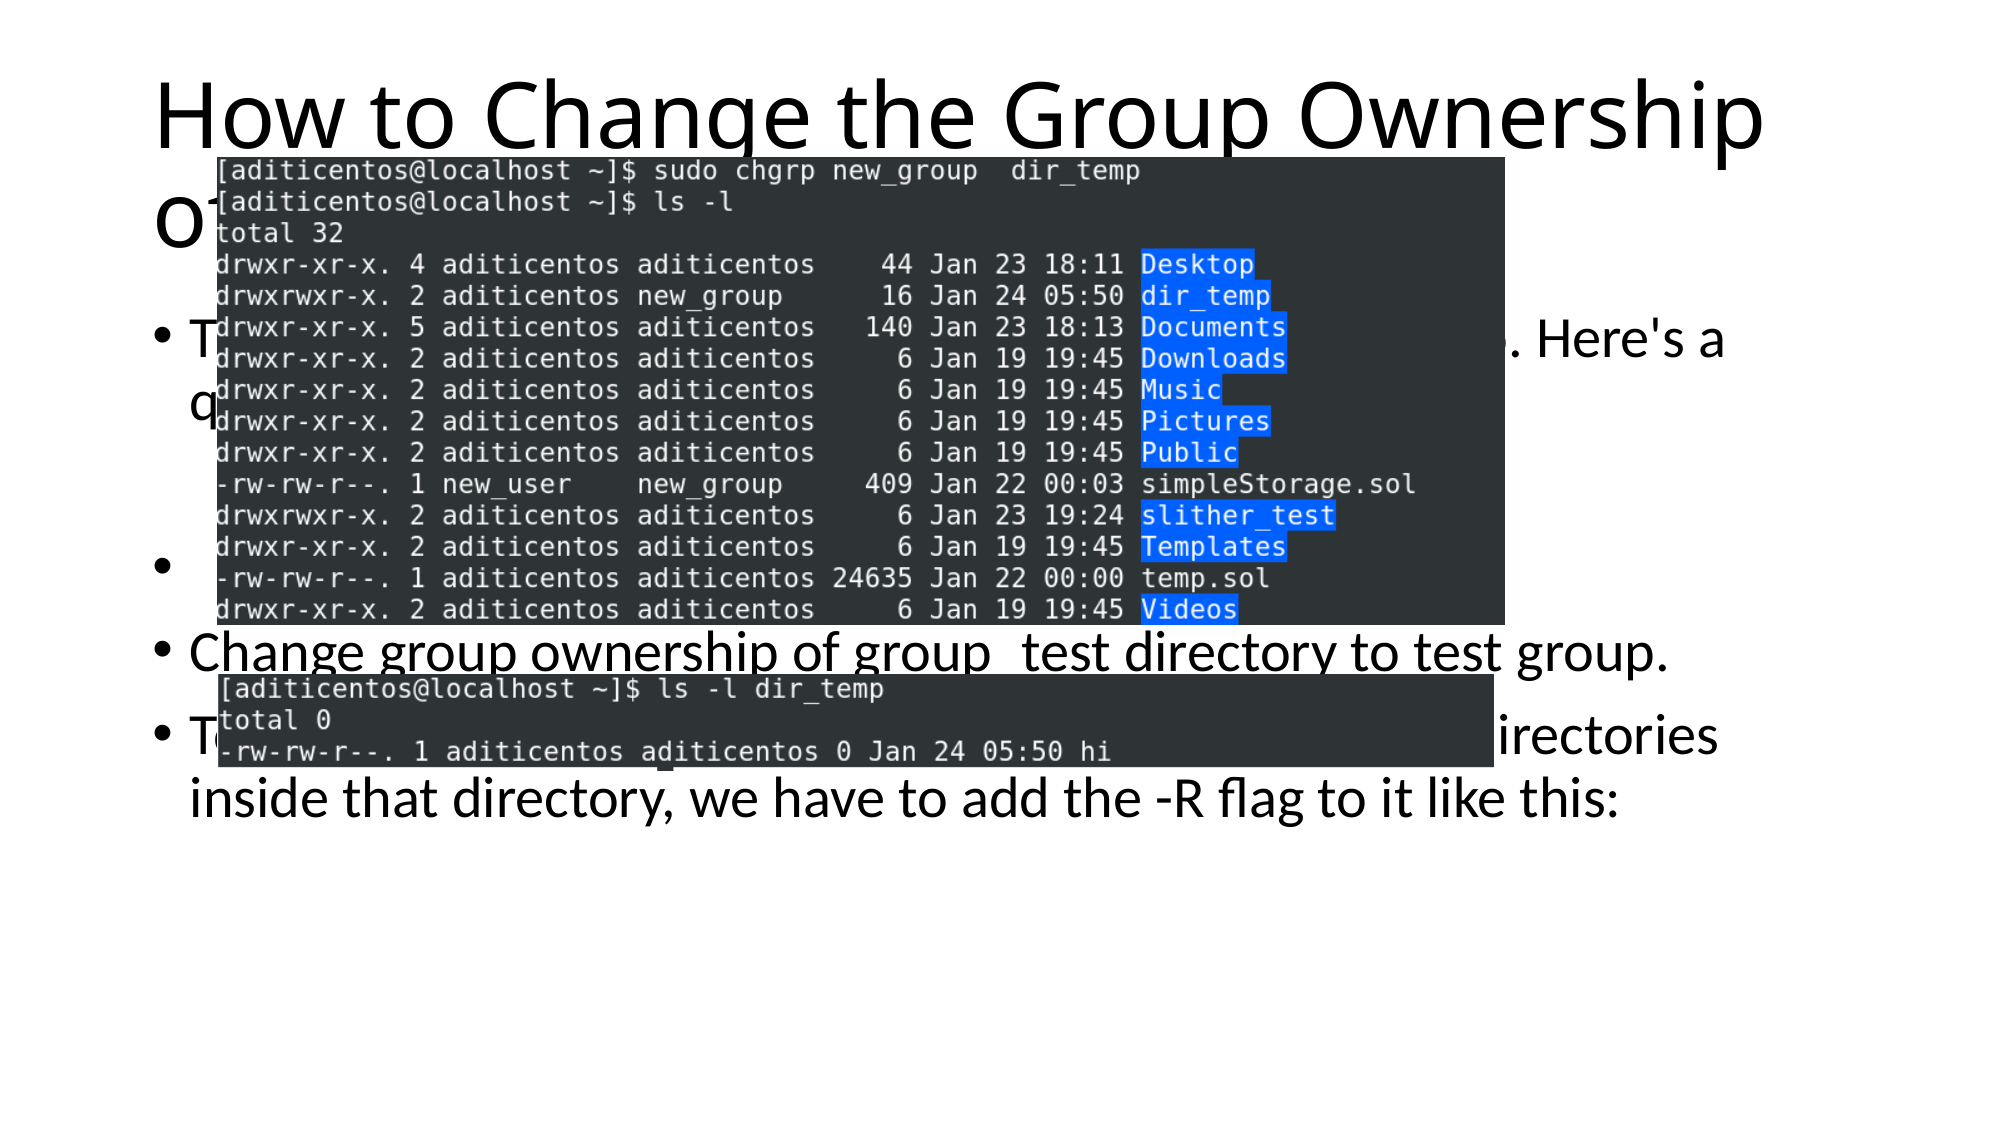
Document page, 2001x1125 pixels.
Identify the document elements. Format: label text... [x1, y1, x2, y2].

picture [217, 157, 1505, 625]
list The same syntax for files is applicable to directories also. Here's a quick example: sudo chgrp test group_test/ Change group ownership of group_test directory to test group. To recursively change the group permissions of all the directories inside that directory, we have to add the -R flag to it like this: [137, 299, 1863, 1014]
title How to Change the Group Ownership of a Directory [137, 59, 1863, 278]
picture [217, 674, 1494, 771]
